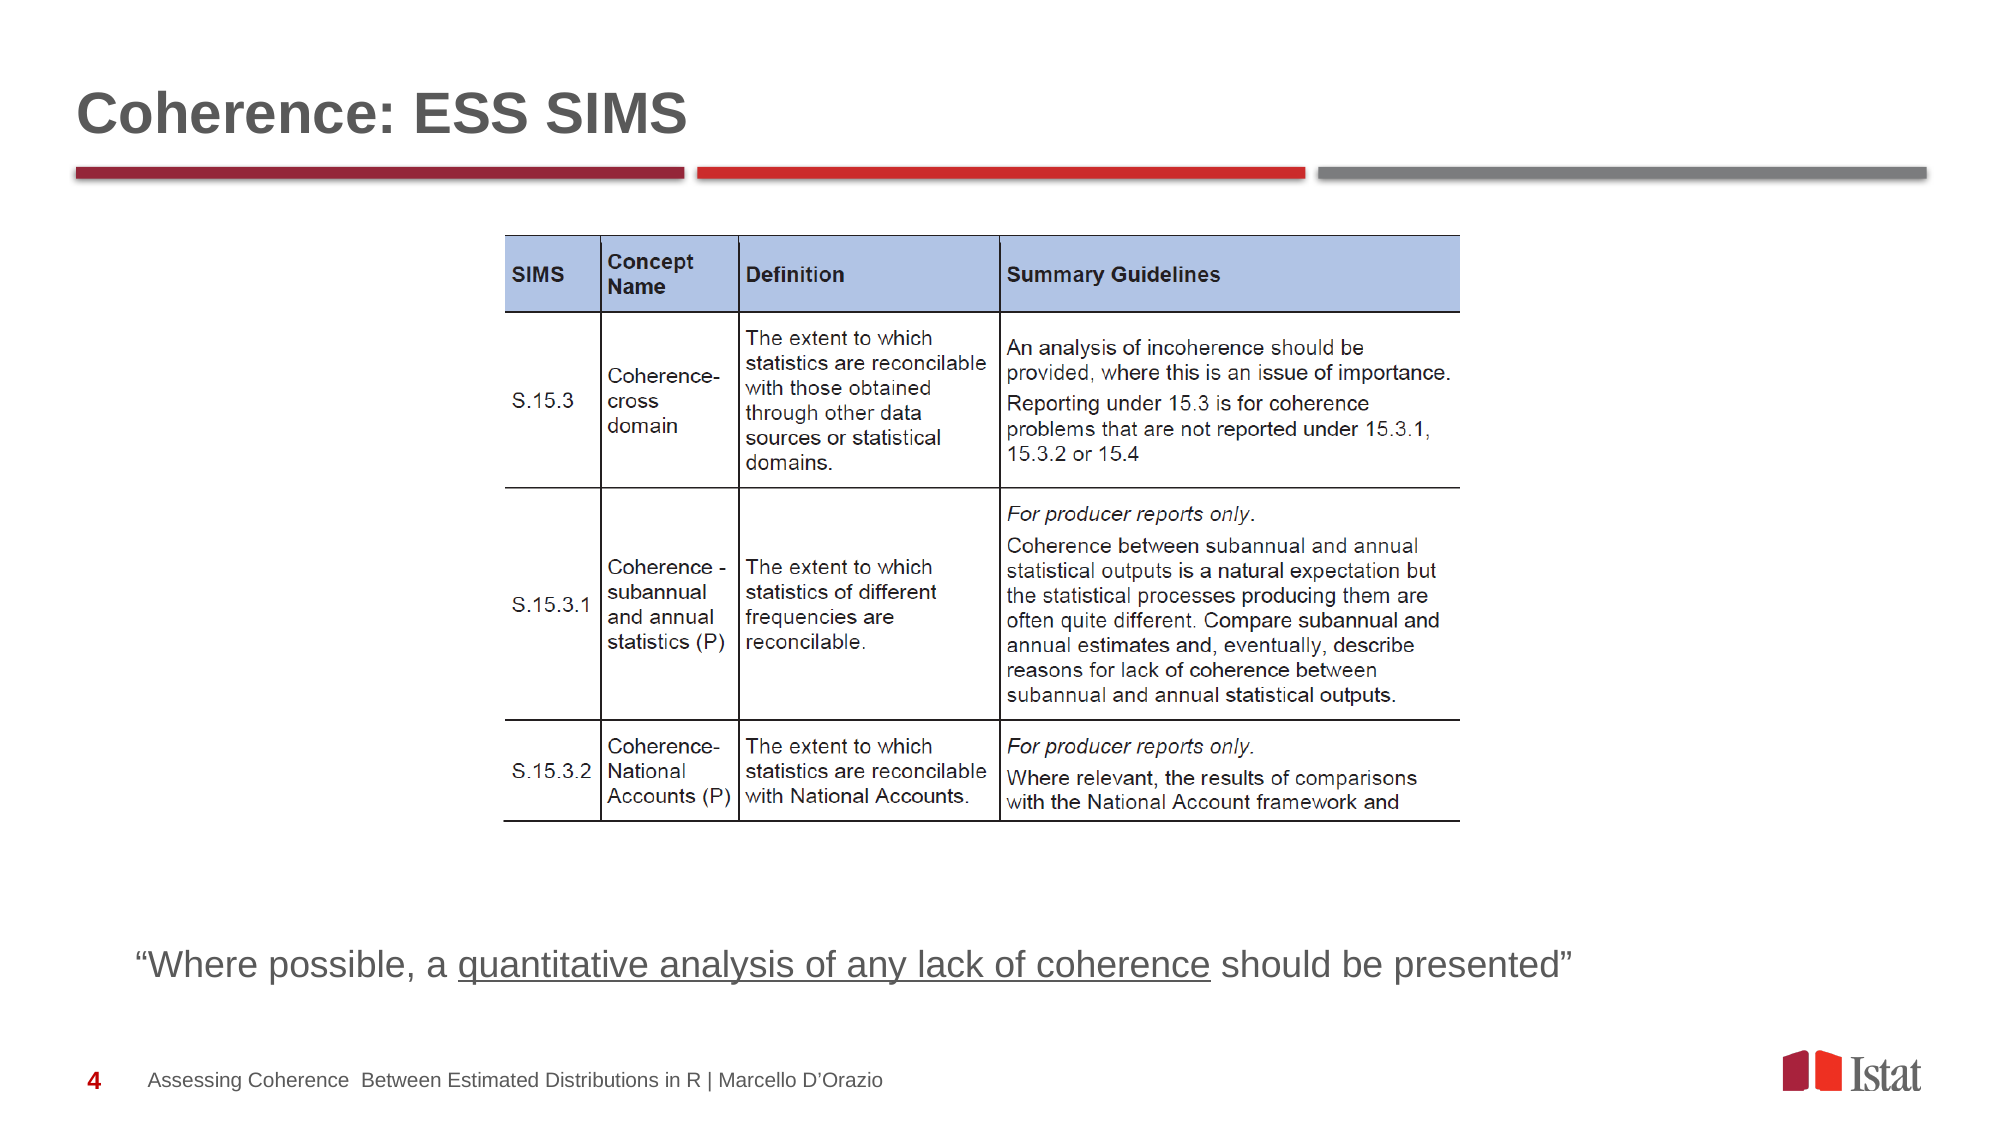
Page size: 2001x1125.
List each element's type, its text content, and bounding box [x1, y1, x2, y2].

list “Where possible, a quantitative analysis of any lack of coherence should be presented” [135, 940, 1987, 1049]
slide_number 4 [53, 1049, 136, 1110]
title Coherence: ESS SIMS [76, 82, 1926, 146]
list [496, 224, 1477, 833]
footer Assessing Coherence Between Estimated Distributions in R | Marcello D’Orazio [147, 1048, 1730, 1092]
